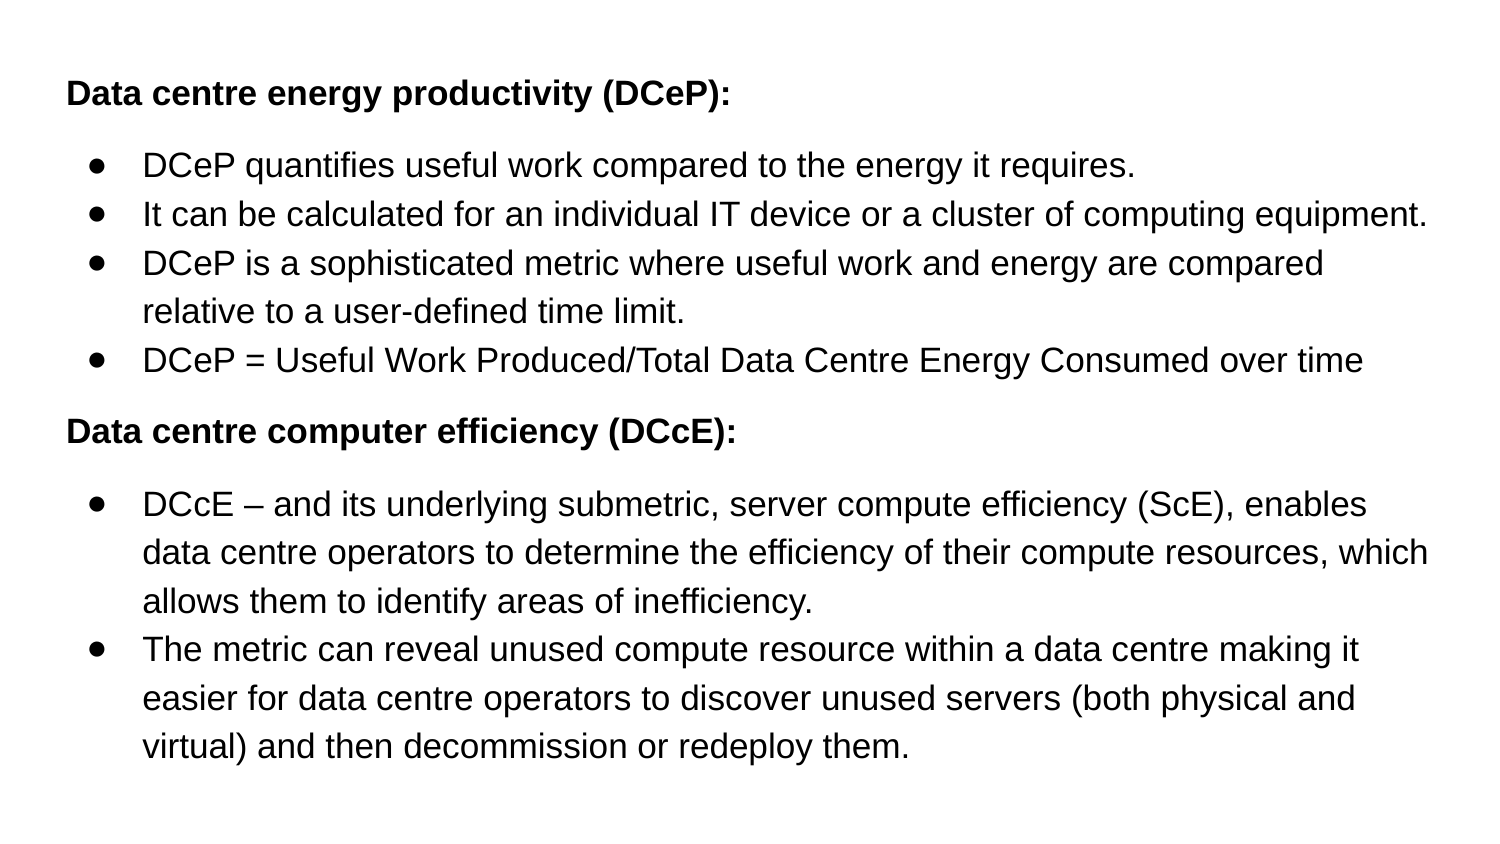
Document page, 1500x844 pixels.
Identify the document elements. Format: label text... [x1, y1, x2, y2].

list Data centre energy productivity (DCeP): DCeP quantifies useful work compared to the energy it requires. It can be calculated for an individual IT device or a cluster of computing equipment. DCeP is a sophisticated metric where useful work and energy are compared relative to a user-defined time limit. DCeP = Useful Work Produced/Total Data Centre Energy Consumed over time Data centre computer efficiency (DCcE): DCcE – and its underlying submetric, server compute efficiency (ScE), enables data centre operators to determine the efficiency of their compute resources, which allows them to identify areas of inefficiency. The metric can reveal unused compute resource within a data centre making it easier for data centre operators to discover unused servers (both physical and virtual) and then decommission or redeploy them. [51, 49, 1449, 792]
